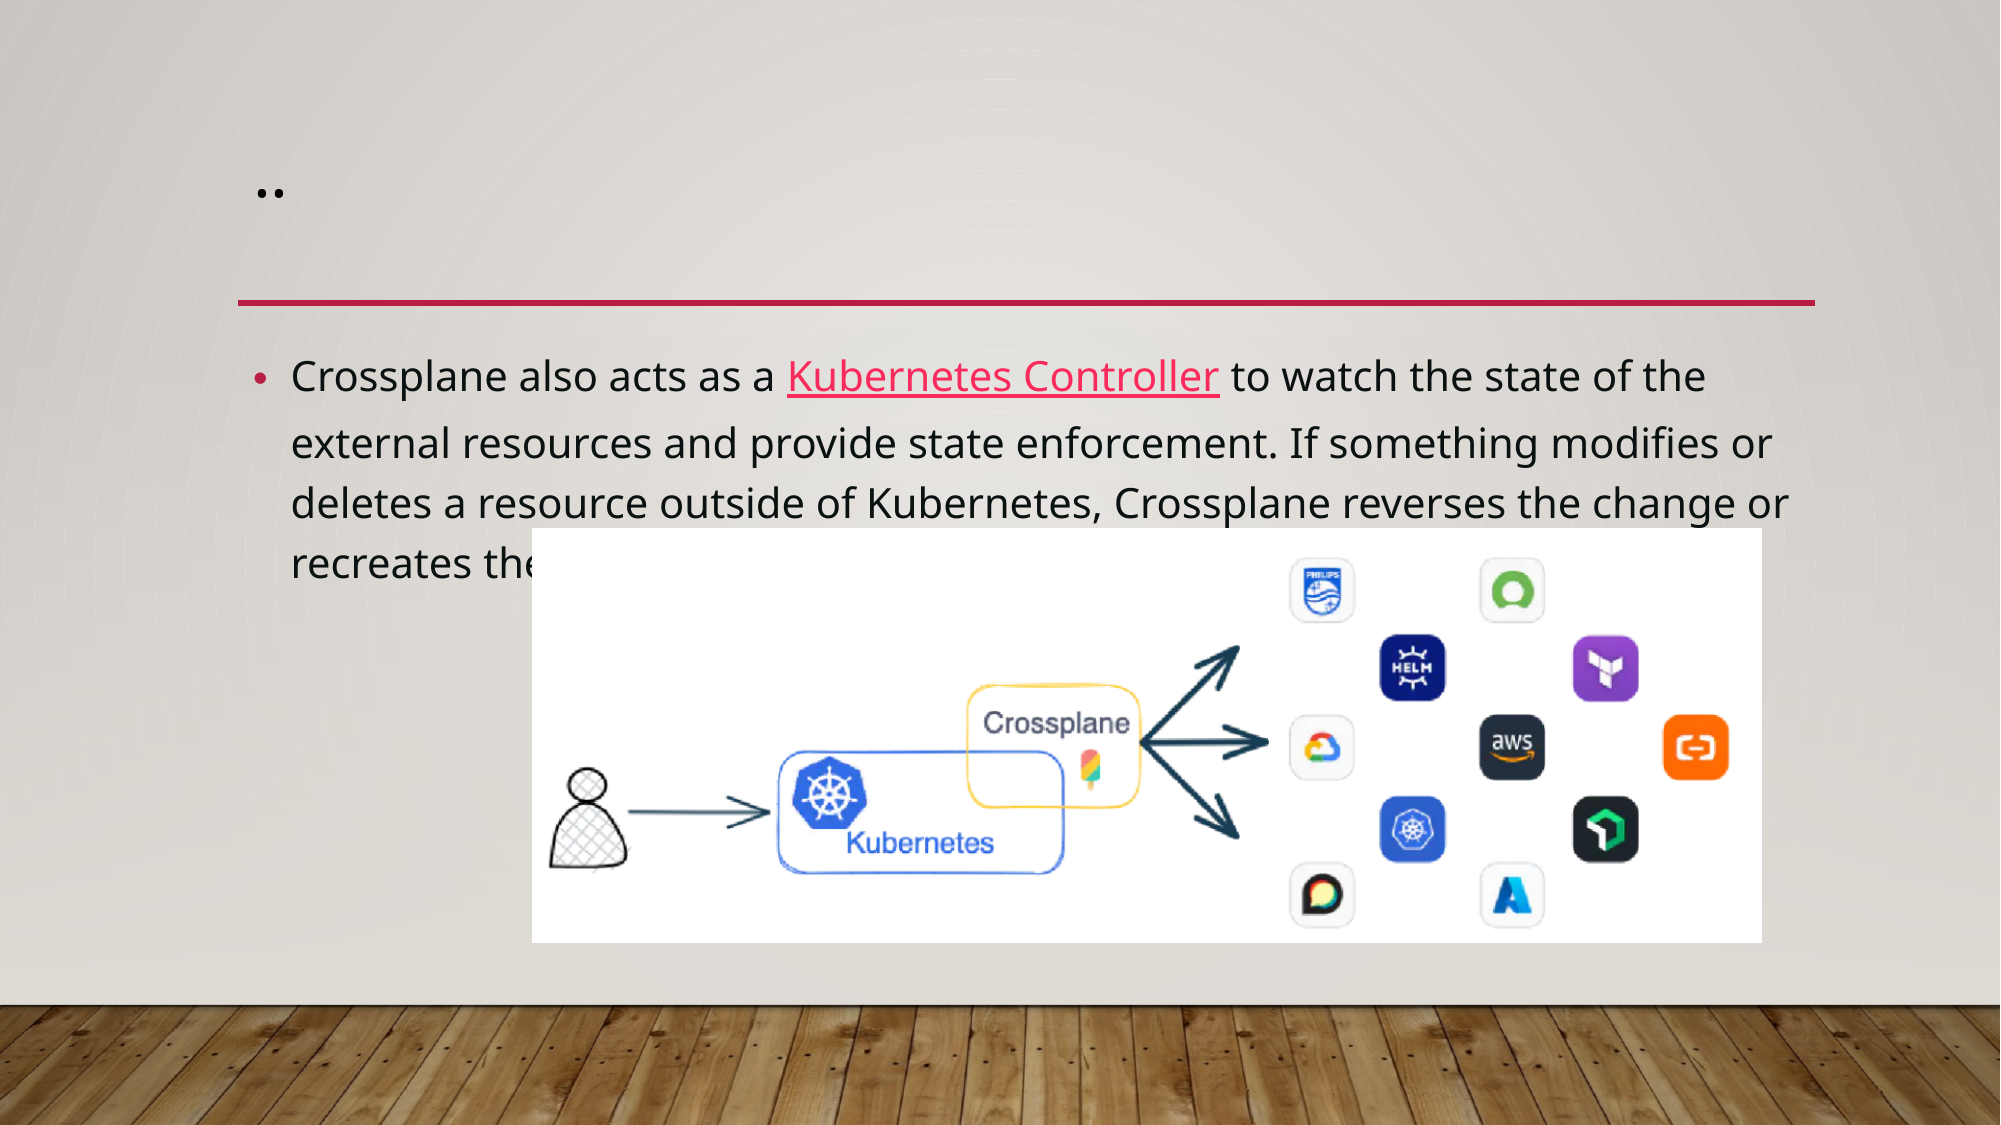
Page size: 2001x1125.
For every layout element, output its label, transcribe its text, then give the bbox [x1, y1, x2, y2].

picture [532, 528, 1763, 943]
picture [0, 1005, 2000, 1125]
title .. [238, 131, 1814, 305]
list Crossplane also acts as a Kubernetes Controller to watch the state of the external resources and provide state enforcement. If something modifies or deletes a resource outside of Kubernetes, Crossplane reverses the change or recreates the deleted resource. [238, 330, 1814, 897]
